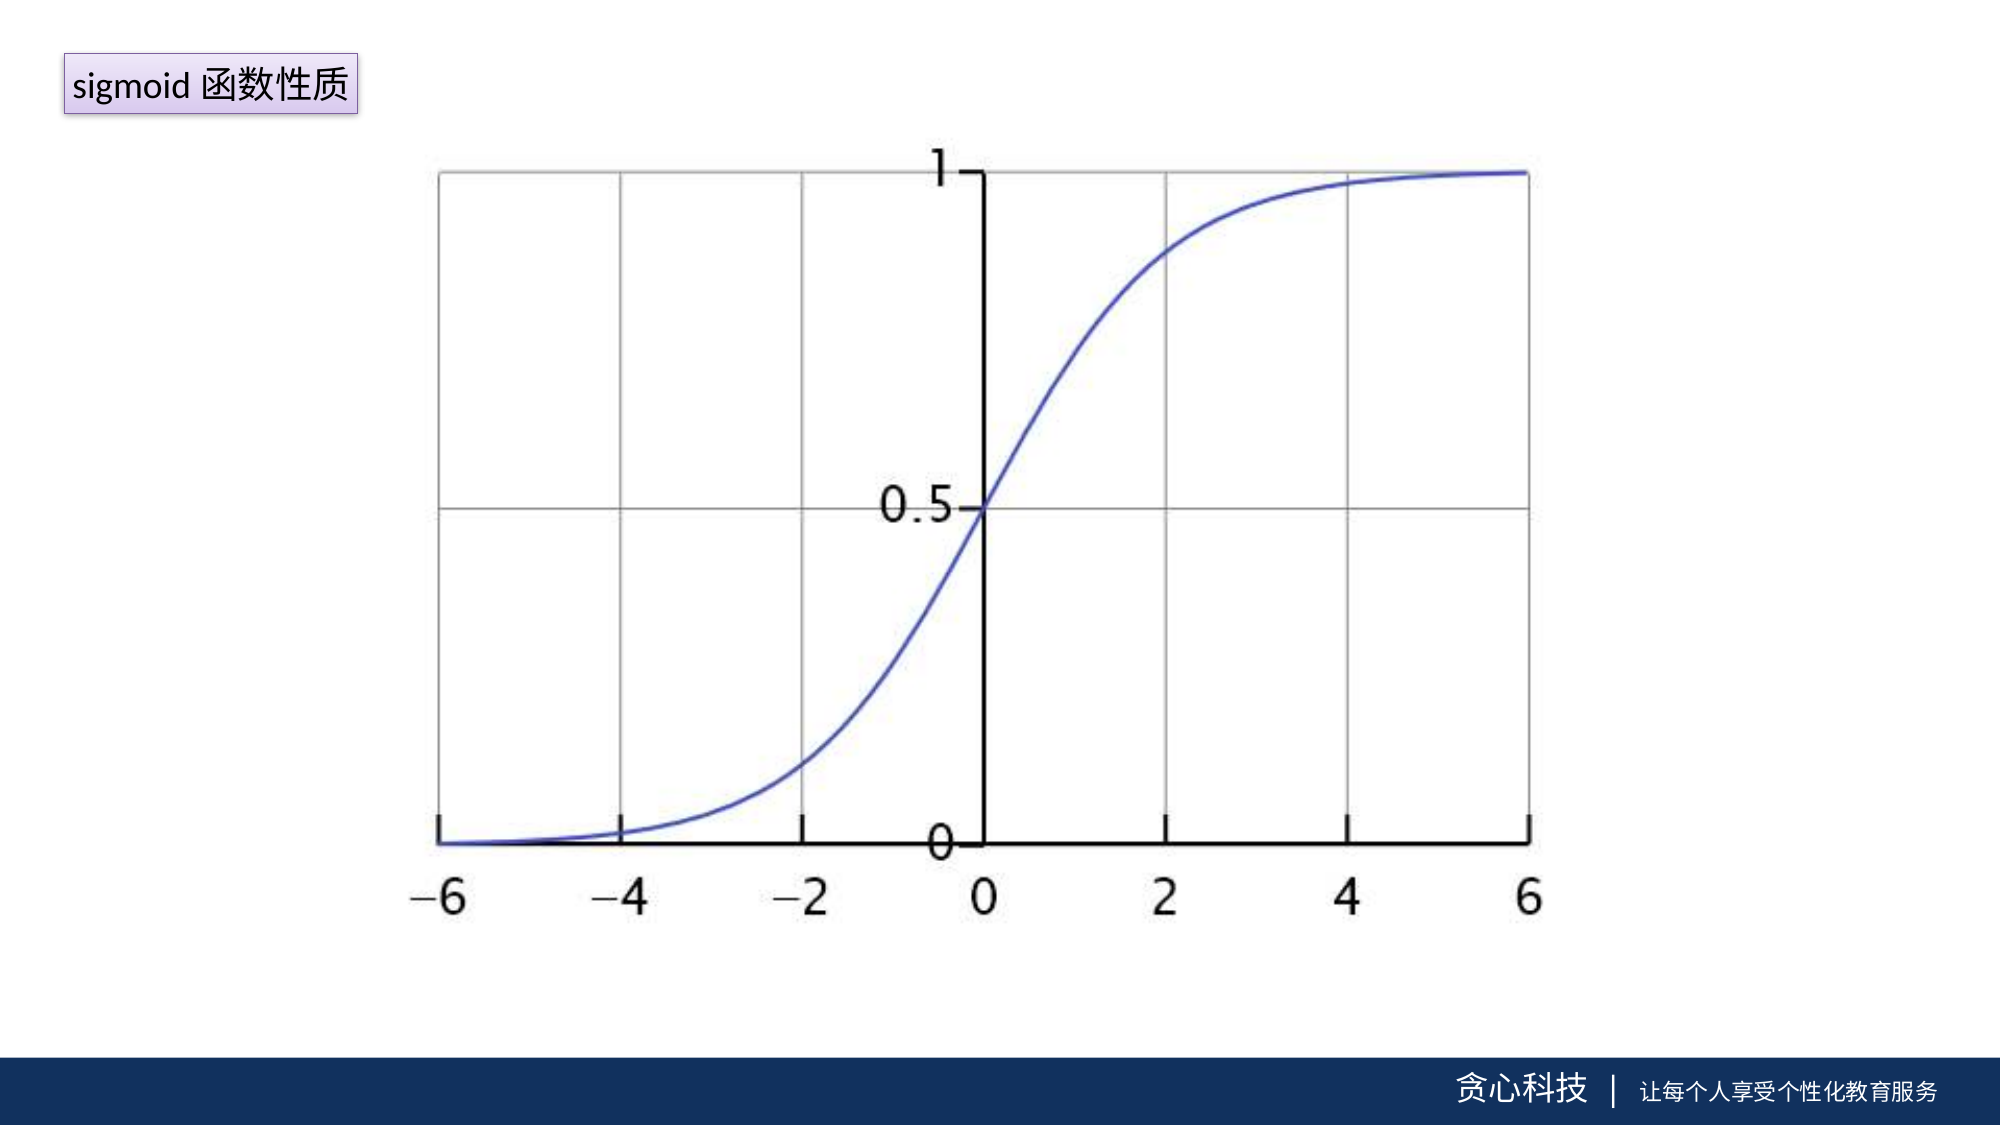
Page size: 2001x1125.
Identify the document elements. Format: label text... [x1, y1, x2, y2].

picture [359, 122, 1610, 957]
text_box sigmoid函数性质 [64, 53, 358, 114]
